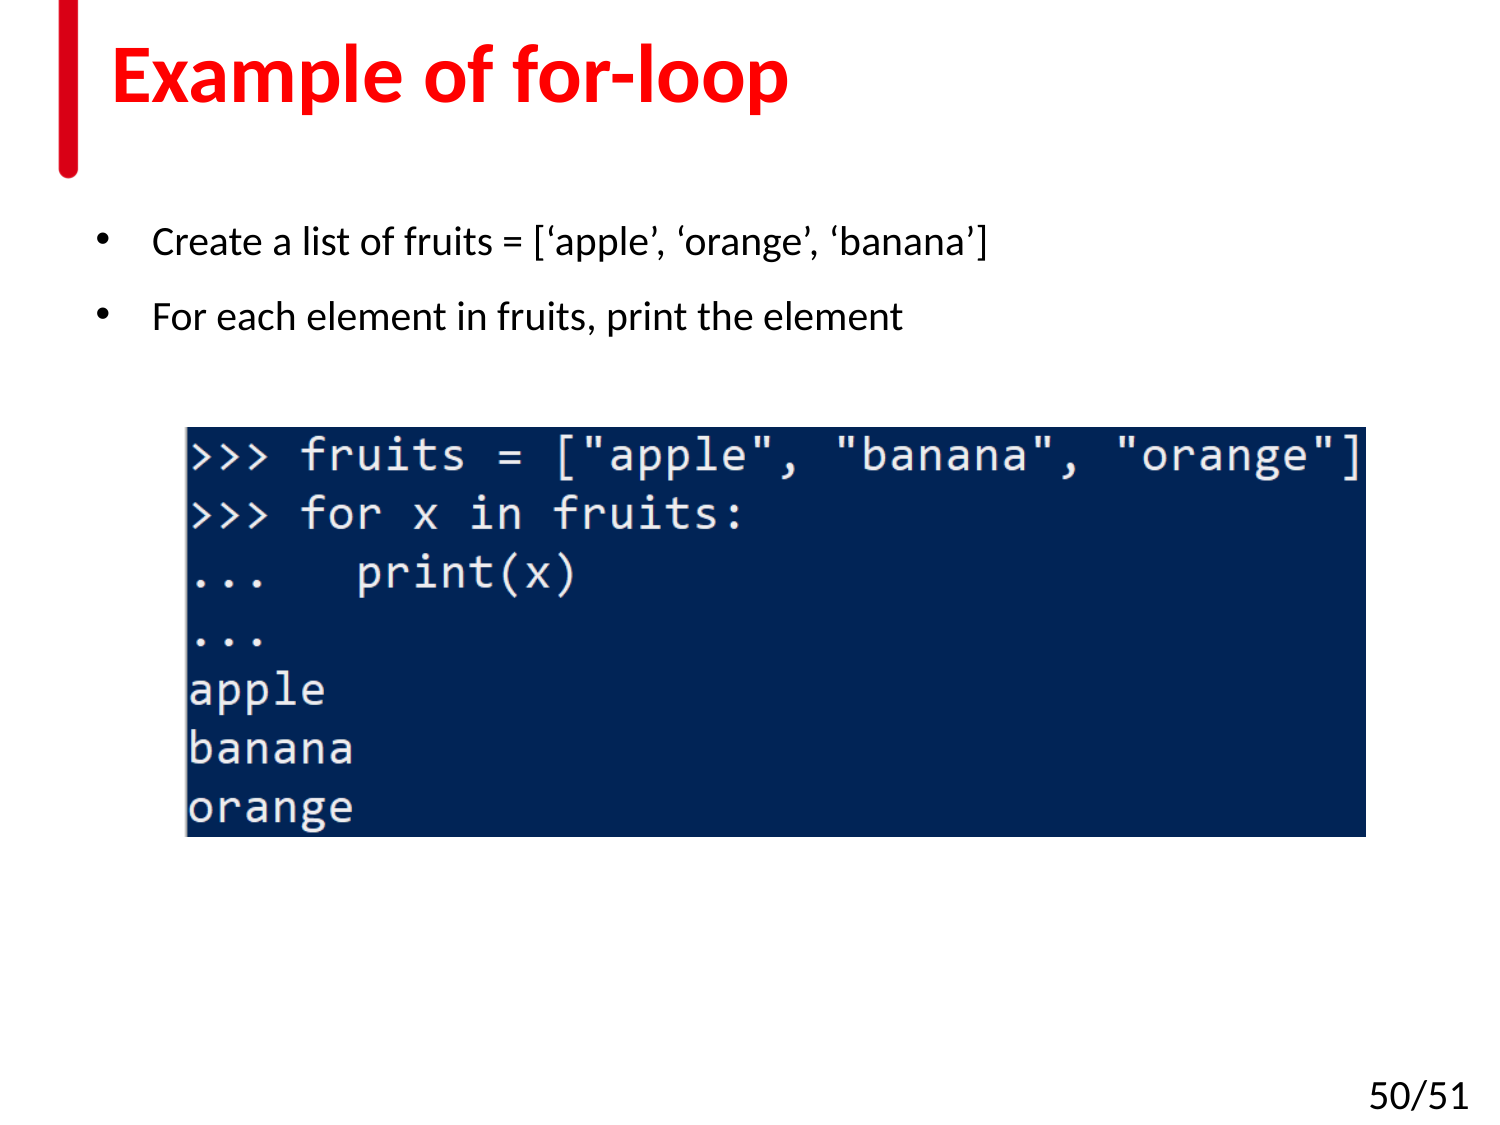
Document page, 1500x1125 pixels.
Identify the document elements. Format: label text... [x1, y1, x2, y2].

picture [184, 427, 1367, 837]
title Example of for-loop [96, 0, 1500, 138]
subtitle Create a list of fruits = [‘apple’, ‘orange’, ‘banana’] For each element in fruits, print the element [80, 206, 1470, 701]
picture [57, 0, 81, 200]
